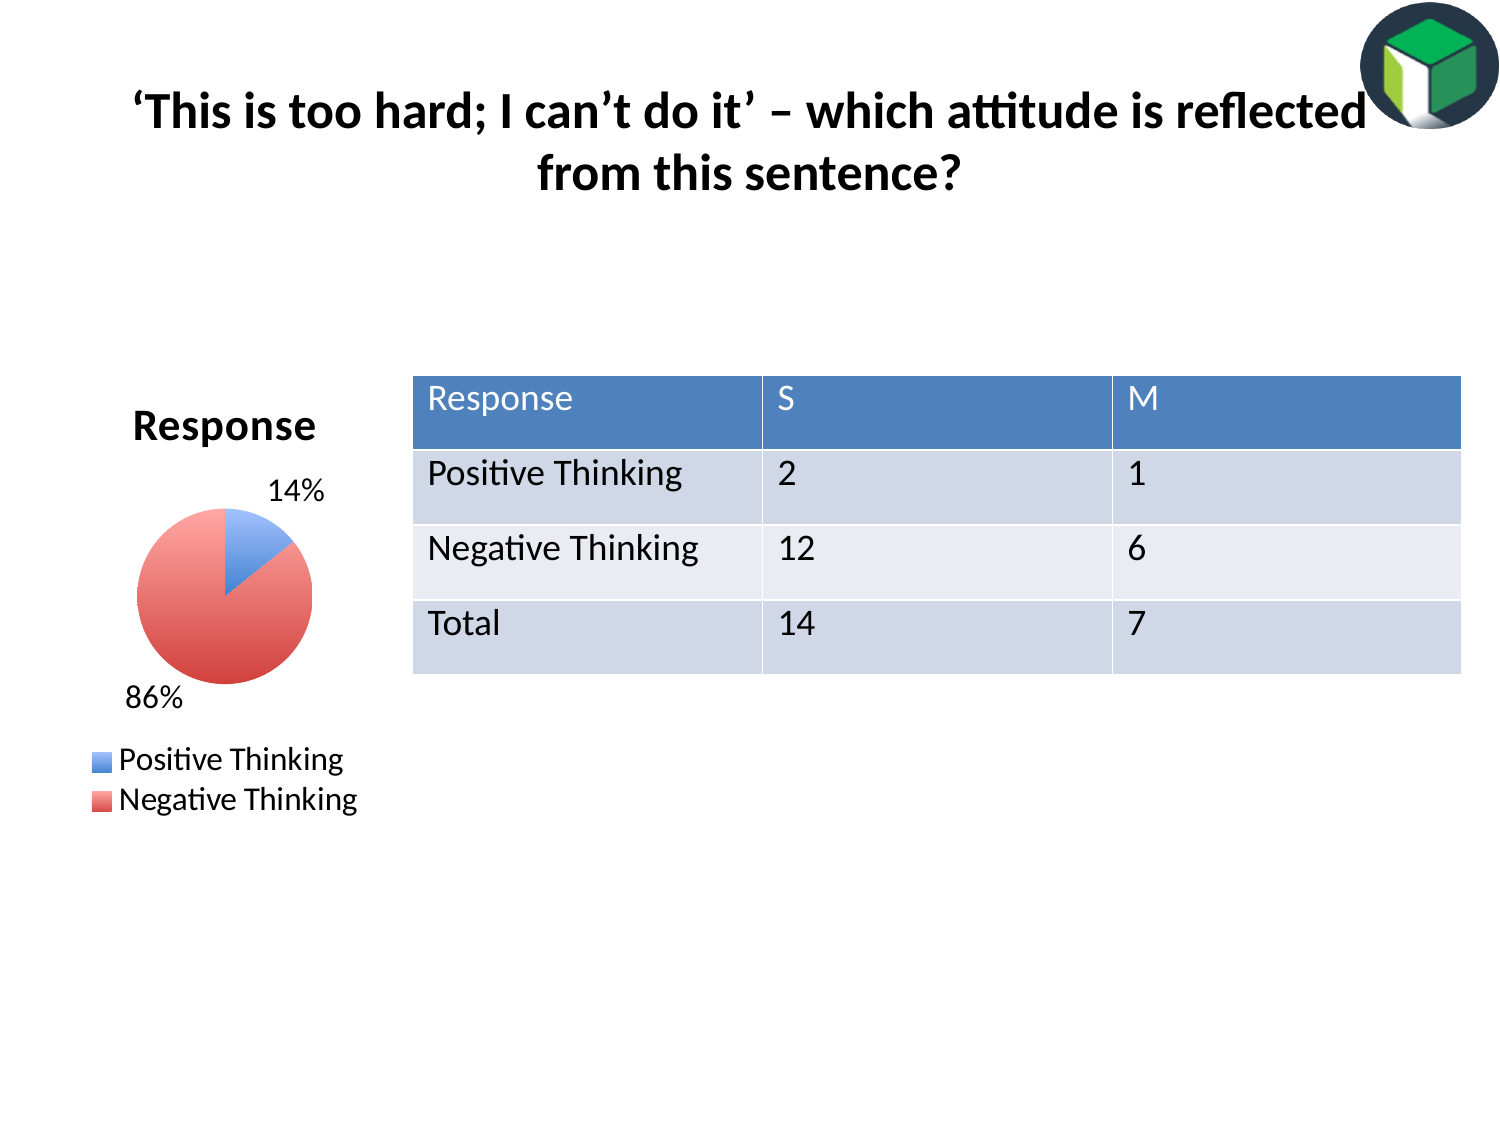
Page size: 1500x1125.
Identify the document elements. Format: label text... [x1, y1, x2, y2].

table_cell Positive Thinking [454, 451, 762, 524]
table_cell 12 [763, 526, 1112, 599]
table_header Response [452, 376, 762, 449]
table_cell 2 [763, 451, 1112, 524]
title ‘This is too hard; I can’t do it’ – which attitude is reflected from this sentence? [75, 45, 1425, 233]
table_cell 14 [763, 601, 1112, 674]
table_cell 7 [1113, 601, 1461, 674]
table_header S [763, 376, 1112, 449]
picture [1360, 2, 1499, 130]
table_cell 1 [1113, 451, 1461, 524]
table_cell 6 [1113, 526, 1461, 599]
table_cell Total [454, 601, 762, 674]
chart [0, 374, 451, 826]
table_cell Negative Thinking [454, 526, 762, 599]
table_header M [1113, 376, 1461, 449]
